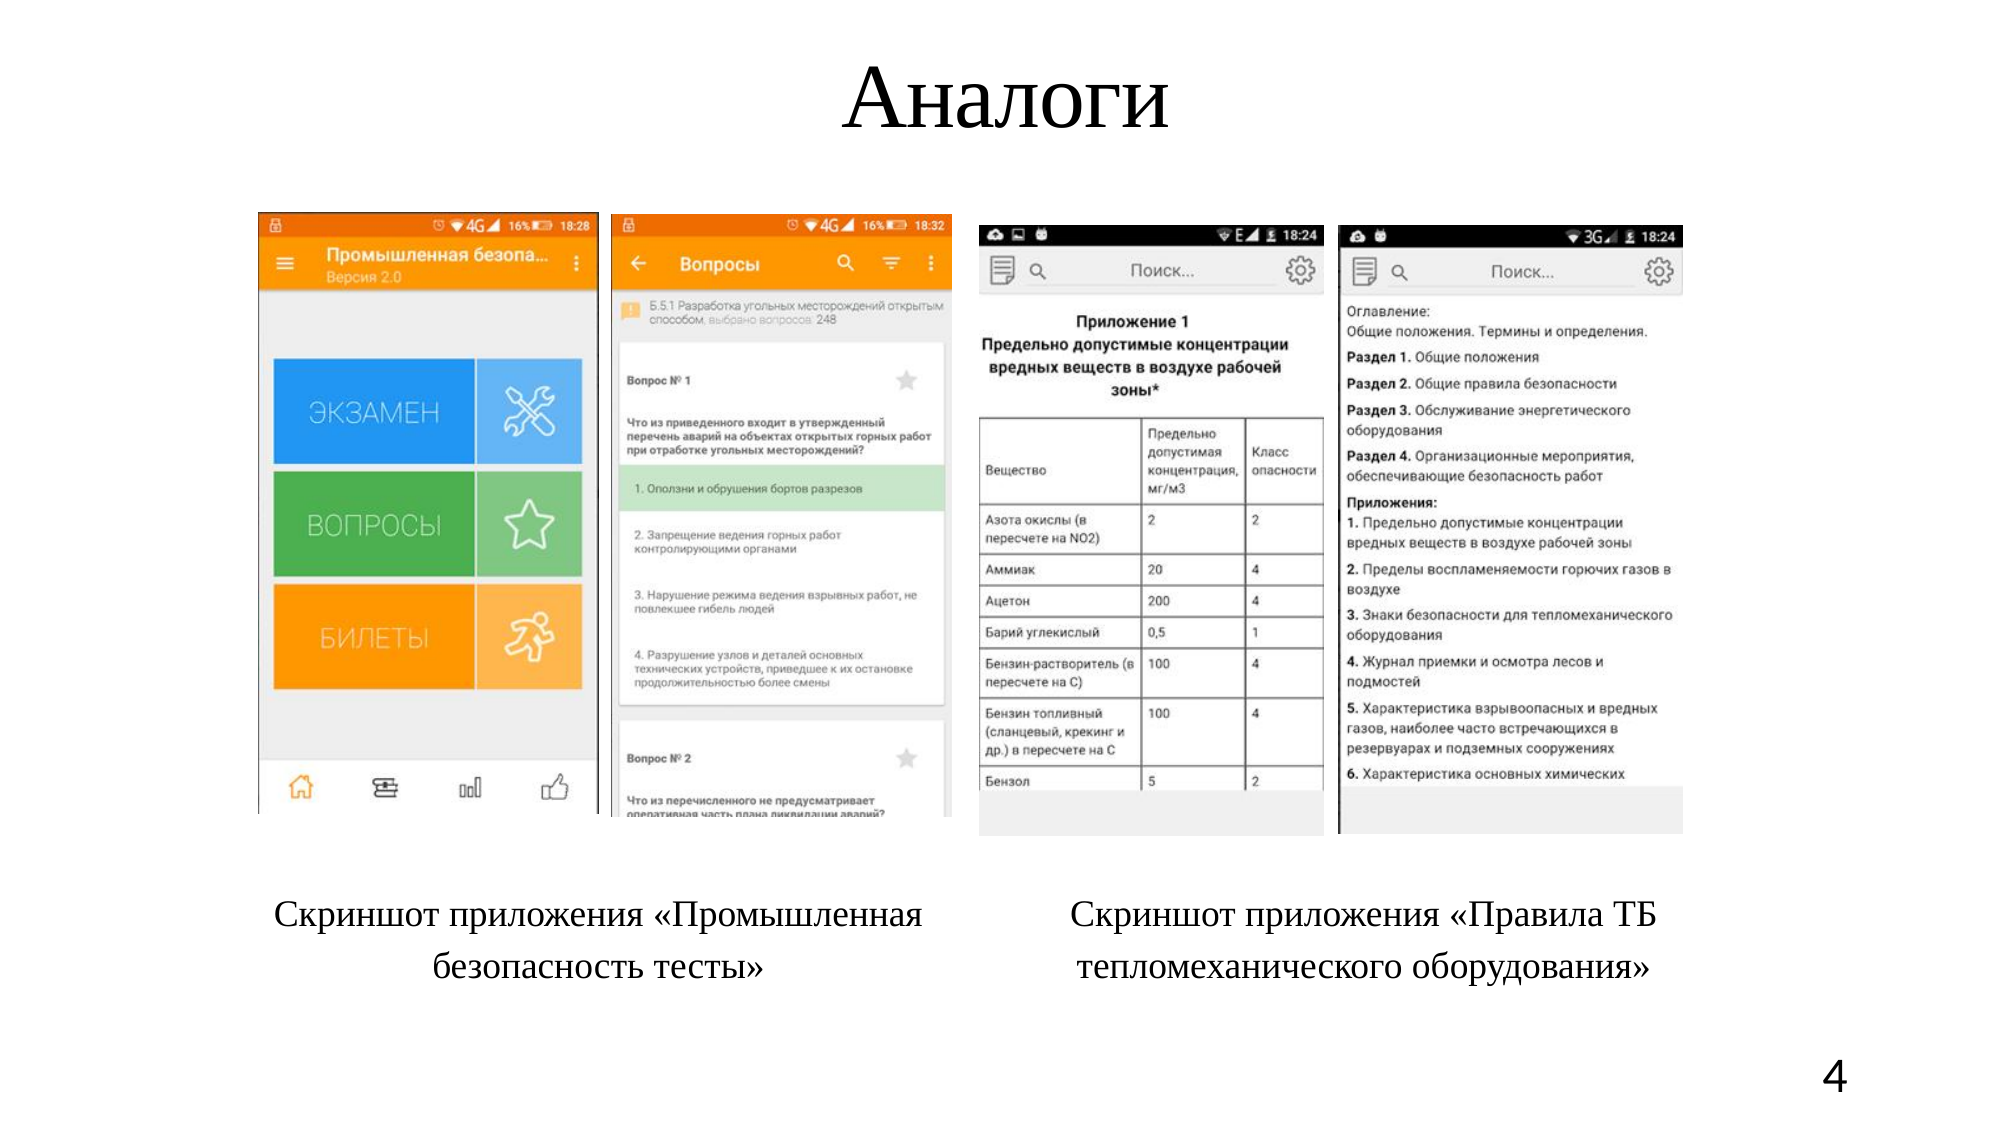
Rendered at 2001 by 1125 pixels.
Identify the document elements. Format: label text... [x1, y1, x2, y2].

slide_number 4 [1412, 1042, 1863, 1103]
text_box Аналоги [511, 31, 1501, 154]
picture [611, 214, 952, 817]
picture [258, 212, 599, 814]
picture [979, 225, 1324, 836]
picture [1338, 225, 1683, 834]
text_box Скриншот приложения «Правила ТБ тепломеханического оборудования» [1020, 874, 1708, 994]
text_box Скриншот приложения «Промышленная безопасность тесты» [258, 874, 940, 994]
